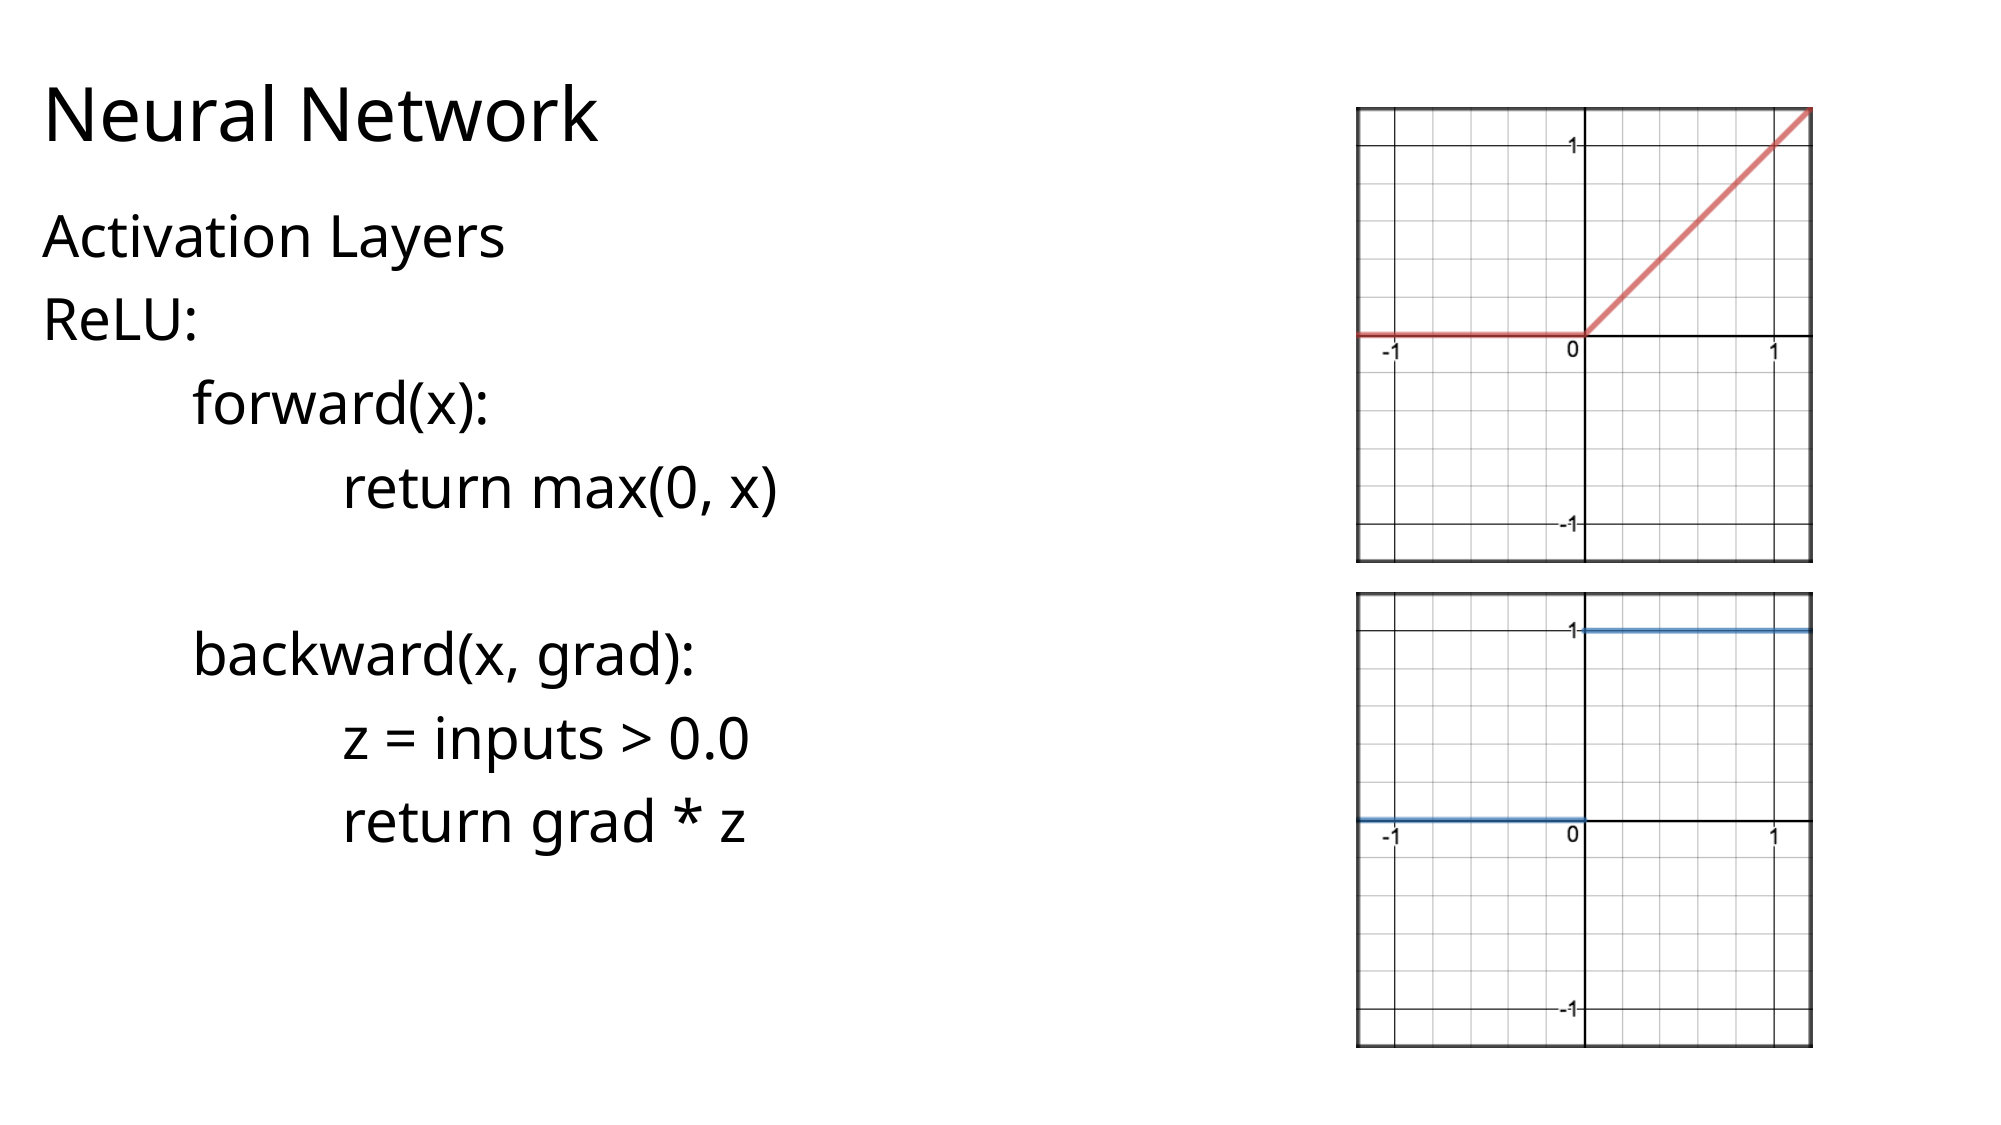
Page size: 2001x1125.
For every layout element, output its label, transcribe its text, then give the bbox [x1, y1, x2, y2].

list Activation Layers ReLU: forward(x): return max(0, x) backward(x, grad): z = inputs > 0.0 return grad * z [27, 199, 1957, 1077]
picture [1356, 107, 1813, 563]
title Neural Network [27, 8, 1753, 199]
picture [1356, 592, 1813, 1048]
